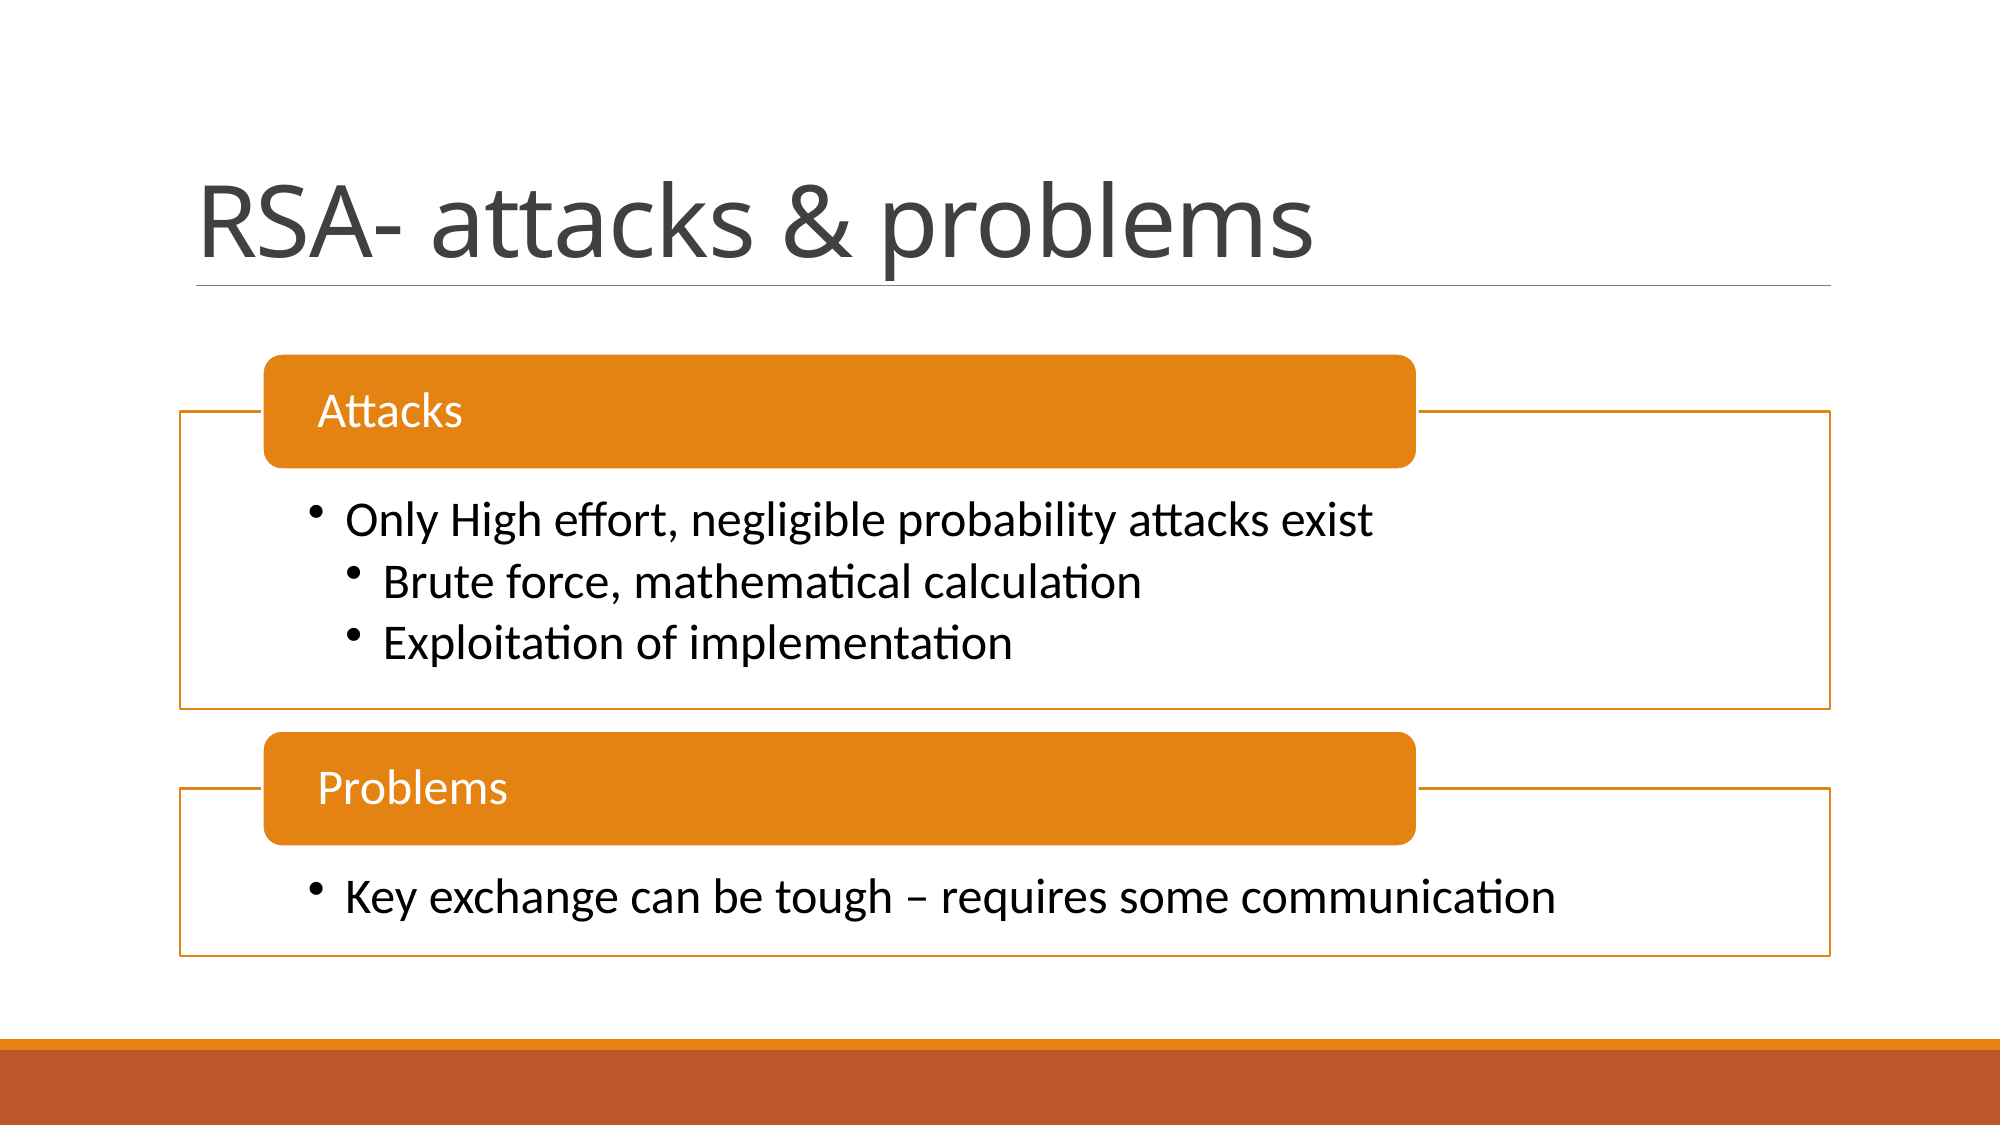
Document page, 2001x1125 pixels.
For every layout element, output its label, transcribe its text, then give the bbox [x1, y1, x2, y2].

title RSA- attacks & problems [180, 47, 1830, 285]
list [179, 343, 1831, 966]
